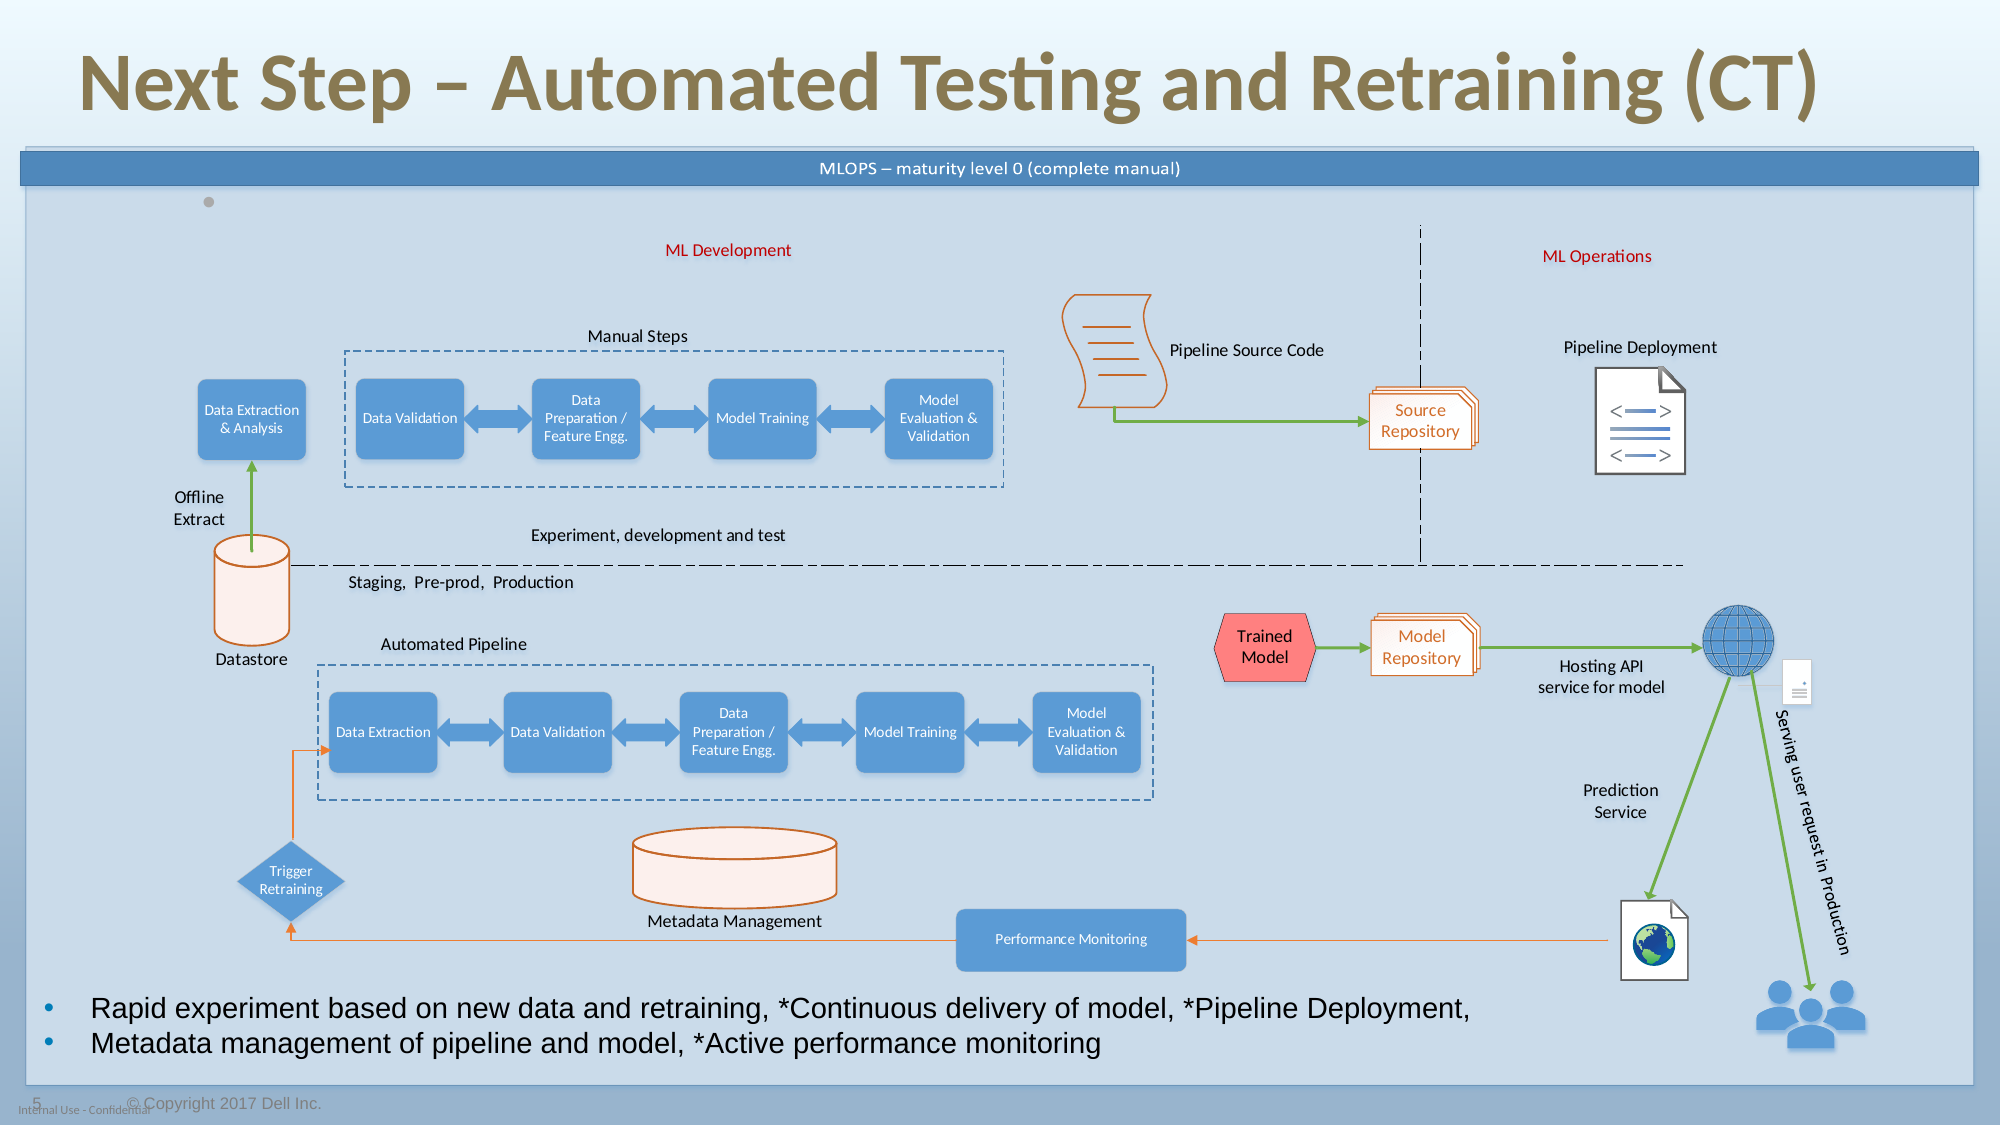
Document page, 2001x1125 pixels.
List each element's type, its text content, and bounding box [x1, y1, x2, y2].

title Next Step – Automated Testing and Retraining (CT) [14, 31, 1886, 140]
picture [14, 142, 1986, 1095]
